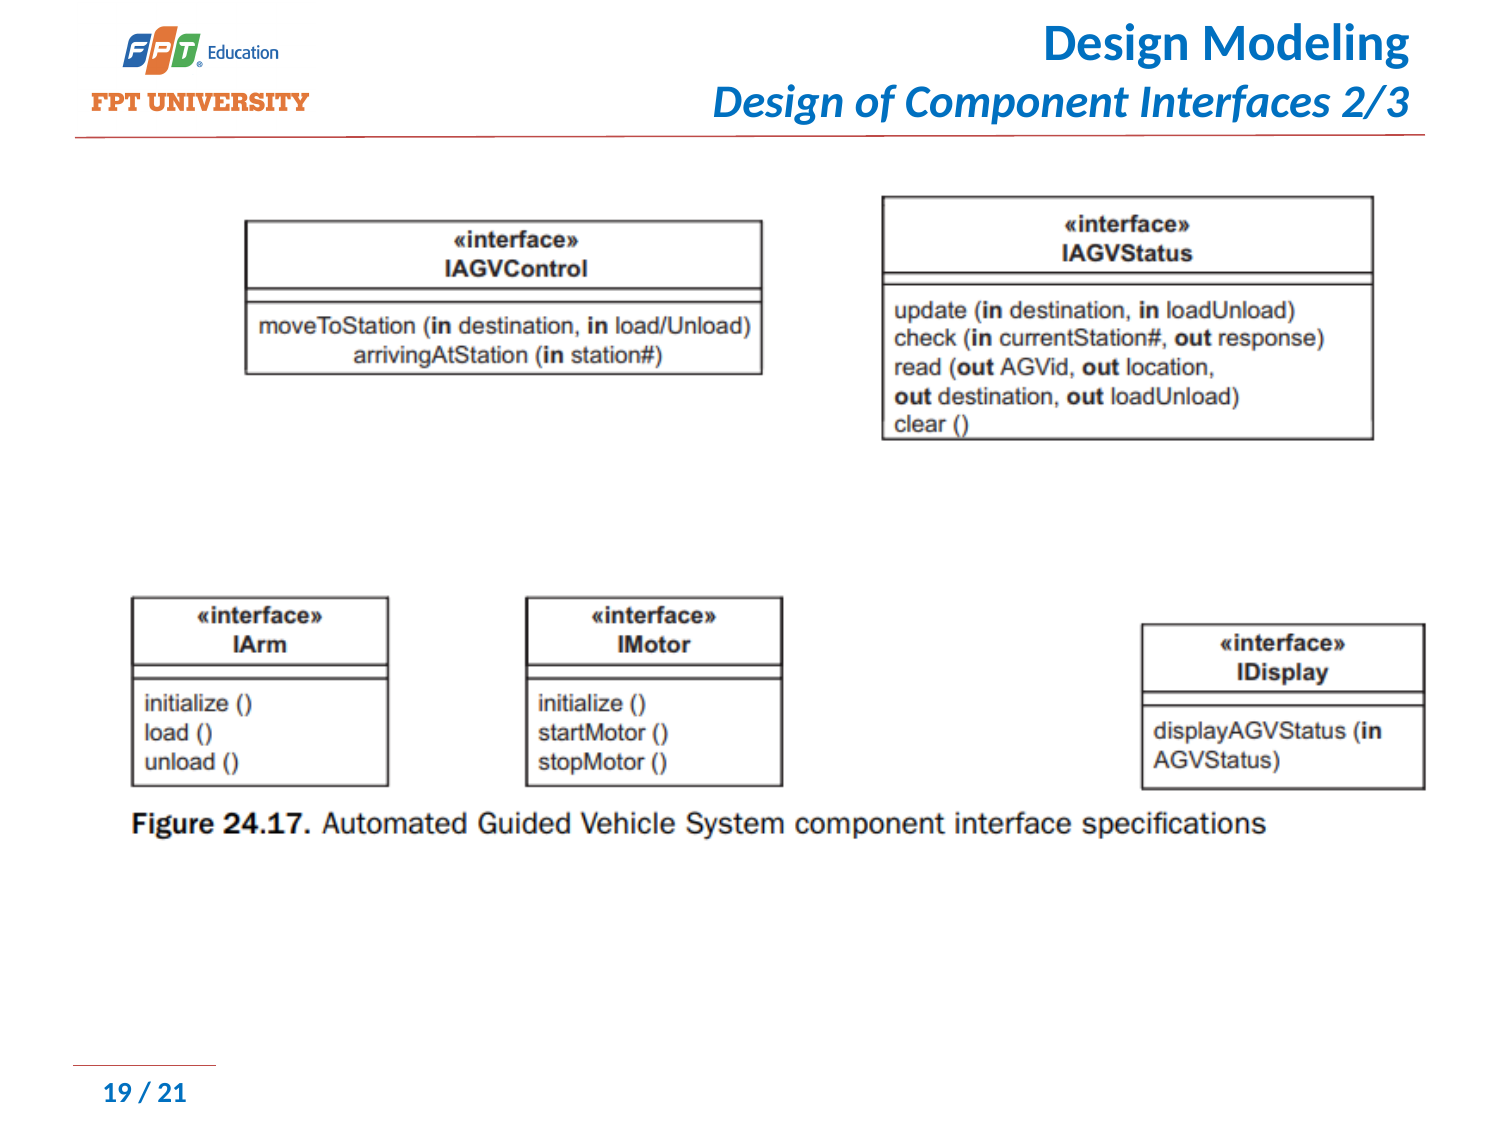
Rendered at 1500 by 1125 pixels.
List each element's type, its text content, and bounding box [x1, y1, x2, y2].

picture [100, 172, 1445, 858]
title Design Modeling Design of Component Interfaces 2/3 [315, 0, 1425, 135]
picture [77, 2, 315, 133]
